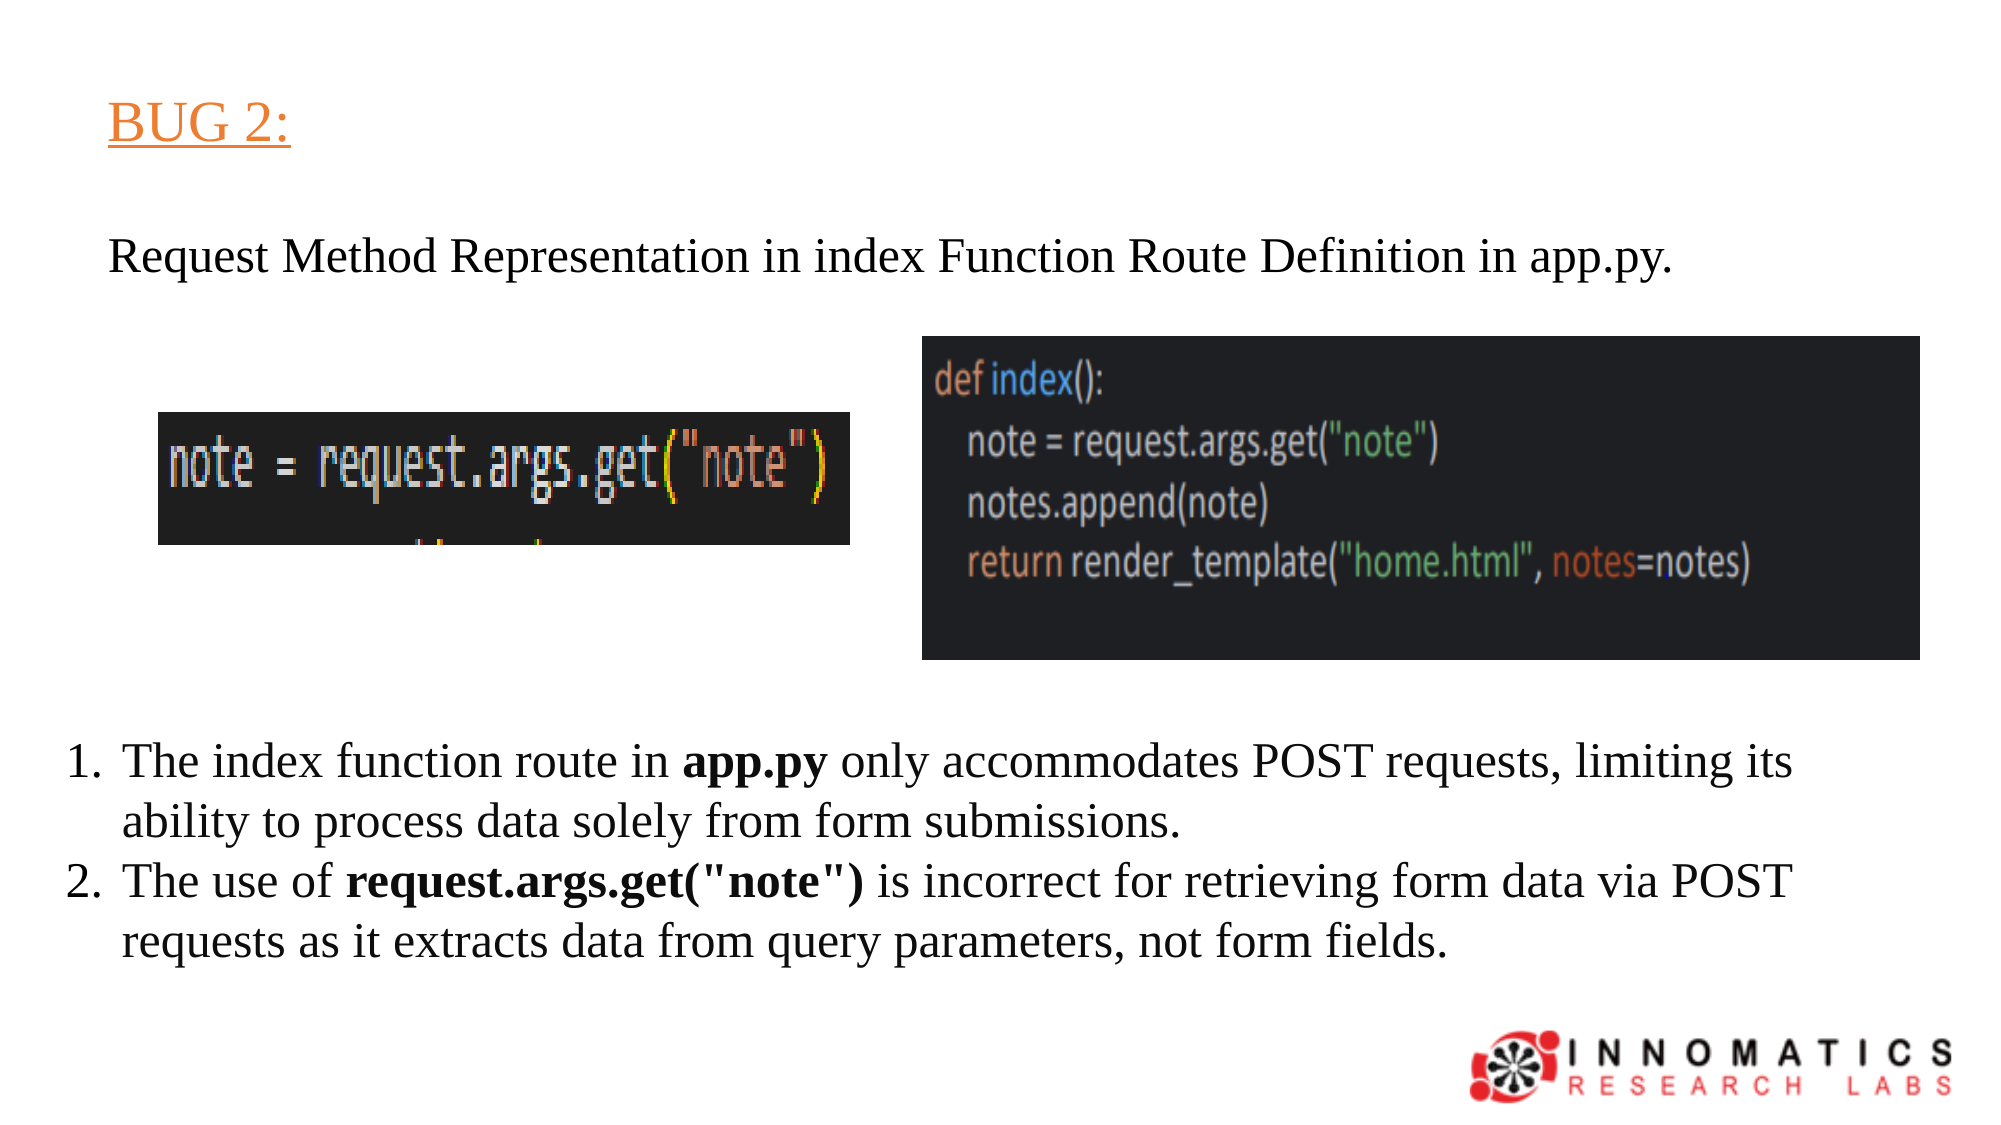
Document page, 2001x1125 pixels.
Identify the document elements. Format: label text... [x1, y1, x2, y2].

picture [1445, 1014, 1975, 1125]
text_box BUG 2: Request Method Representation in index Function Route Definition in app.py. [93, 75, 1690, 411]
picture [158, 412, 850, 545]
picture [921, 336, 1920, 661]
text_box The index function route in app.py only accommodates POST requests, limiting its ability to process data solely from form submissions. The use of request.args.get("note") is incorrect for retrieving form data via POST requests as it extracts data from query parameters, not form fields. [50, 720, 1920, 1011]
